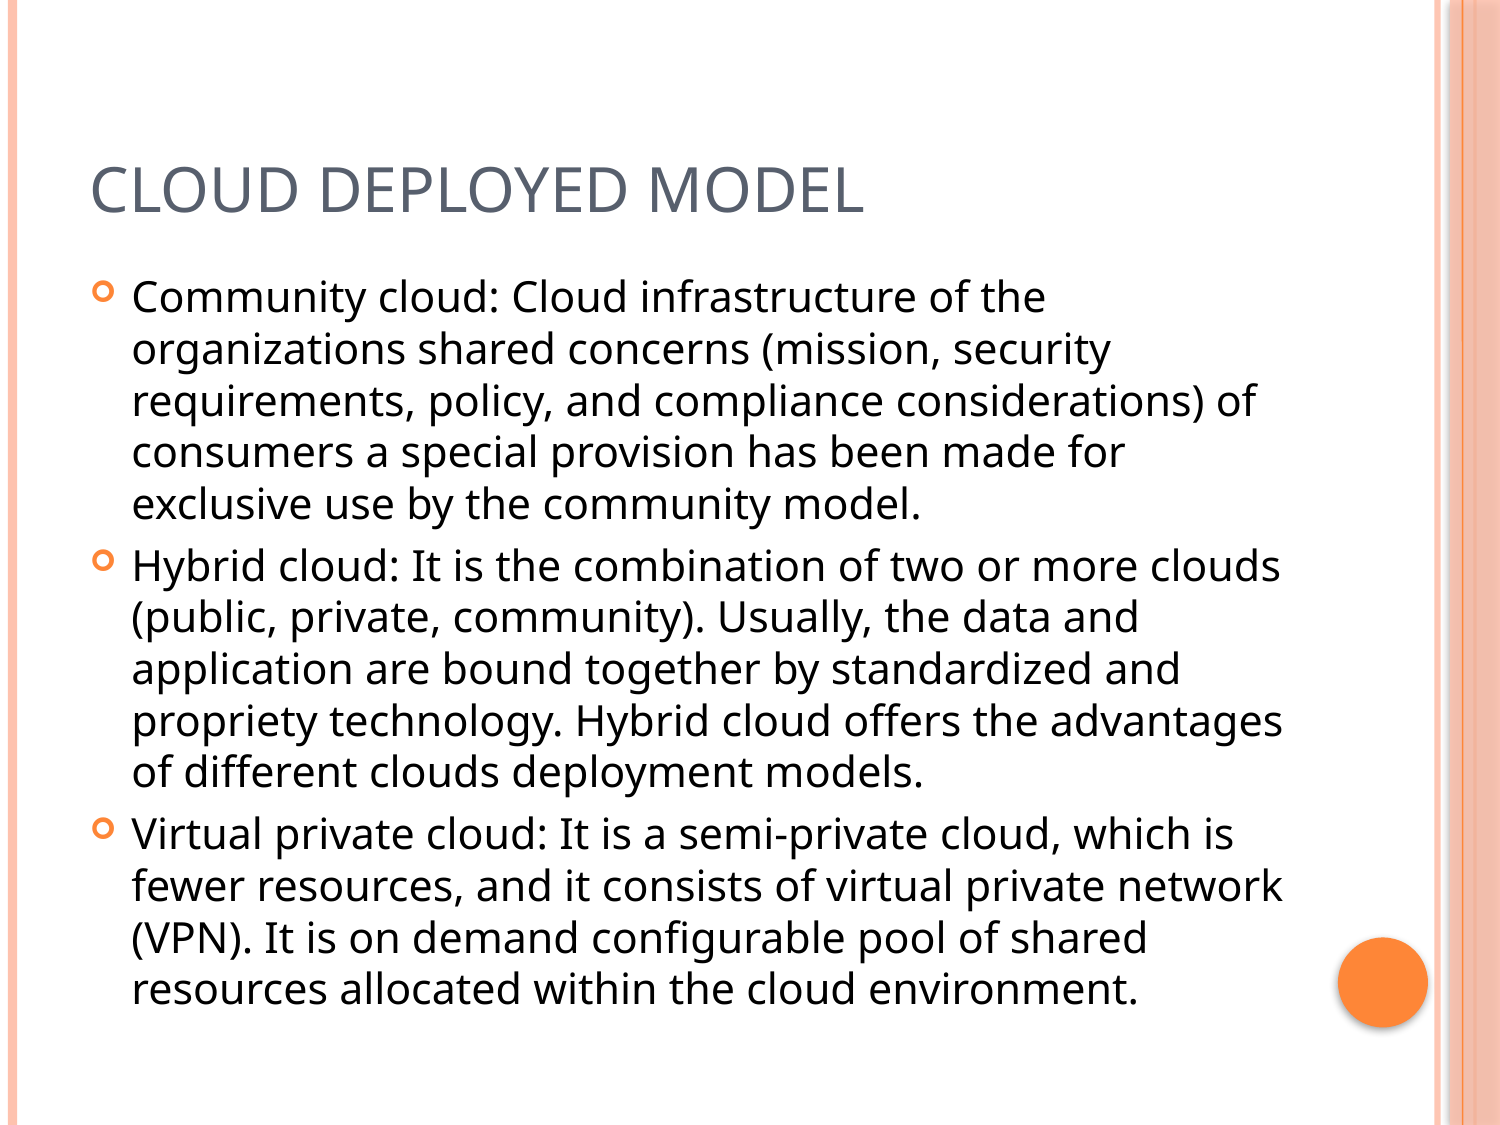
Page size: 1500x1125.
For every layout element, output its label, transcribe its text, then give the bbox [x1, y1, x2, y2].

title Cloud deployed model [75, 45, 1300, 233]
list Community cloud: Cloud infrastructure of the organizations shared concerns (mission, security requirements, policy, and compliance considerations) of consumers a special provision has been made for exclusive use by the community model. Hybrid cloud: It is the combination of two or more clouds (public, private, community). Usually, the data and application are bound together by standardized and propriety technology. Hybrid cloud offers the advantages of different clouds deployment models. Virtual private cloud: It is a semi-private cloud, which is fewer resources, and it consists of virtual private network (VPN). It is on demand configurable pool of shared resources allocated within the cloud environment. [75, 262, 1300, 1062]
